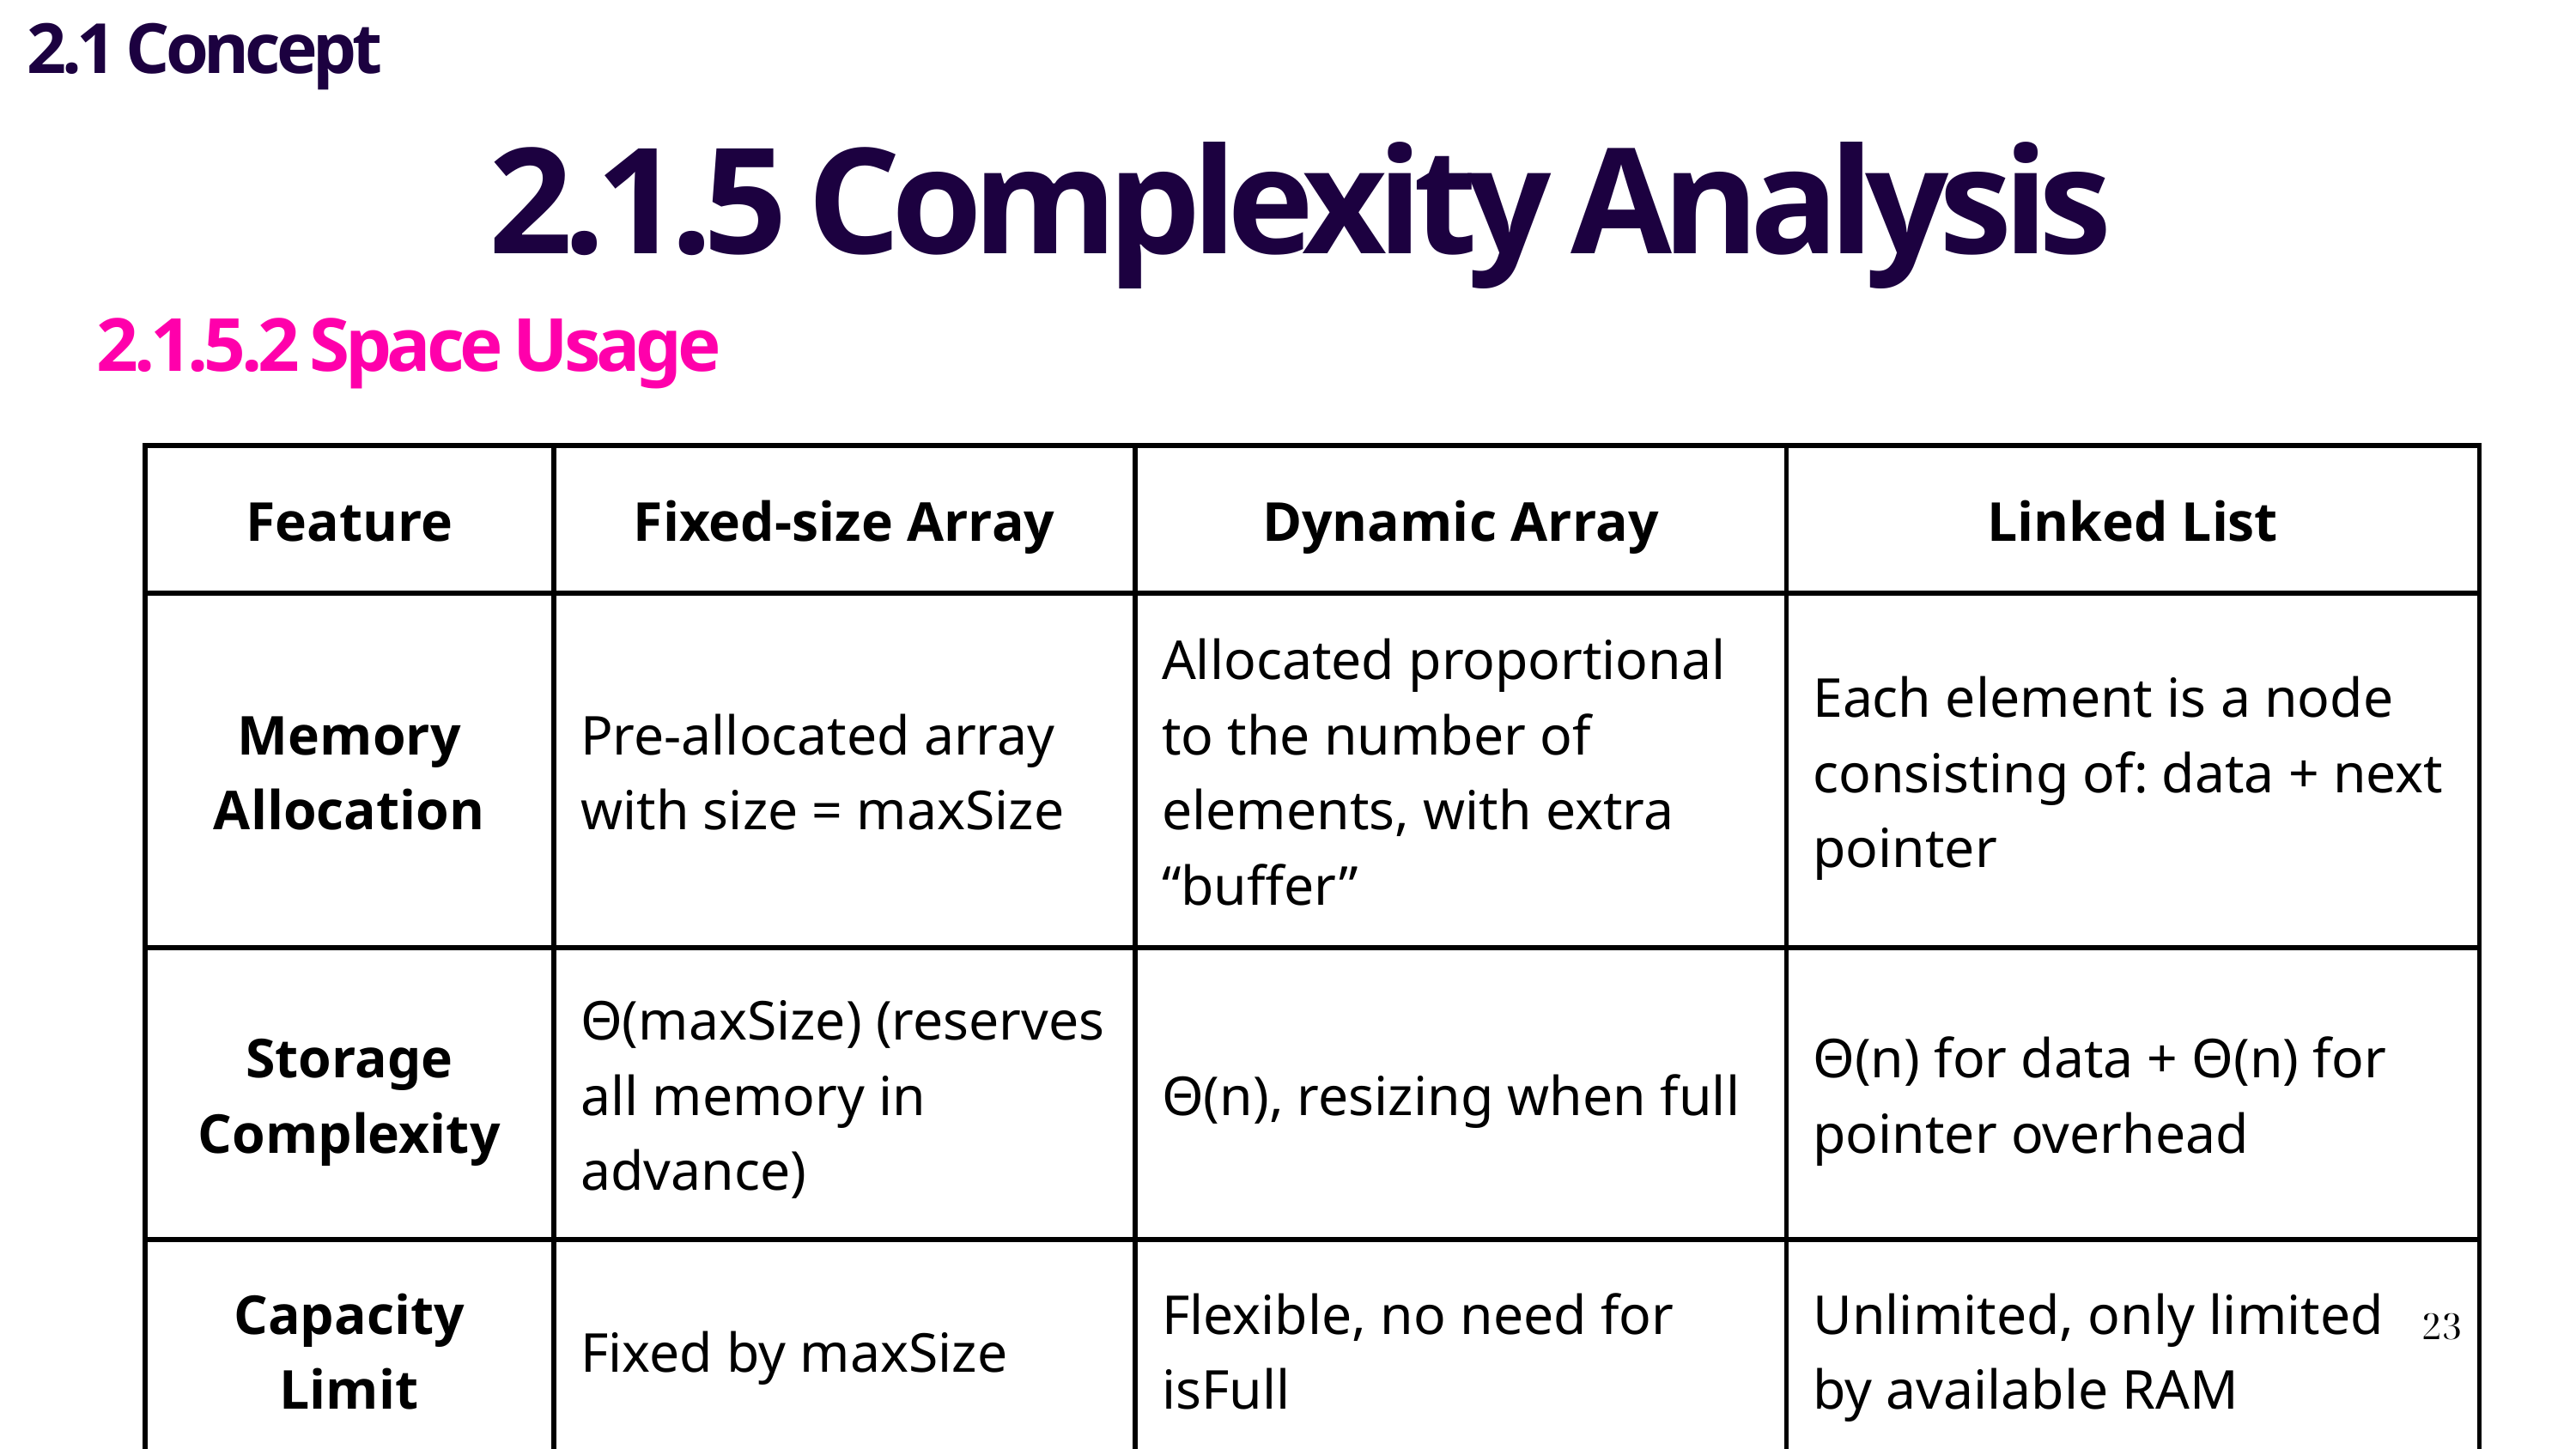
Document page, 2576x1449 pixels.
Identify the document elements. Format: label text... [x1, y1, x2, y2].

table_cell Capacity Limit [148, 1242, 551, 1449]
table_cell Pre-allocated array with size = maxSize [556, 596, 1133, 945]
text_box 23 [2421, 1296, 2462, 1348]
table_cell Flexible, no need for isFull [1138, 1242, 1784, 1449]
table_cell Fixed by maxSize [556, 1242, 1133, 1449]
table_cell Allocated proportional to the number of elements, with extra “buffer” [1138, 596, 1784, 945]
text_box 2.1.5.2 Space Usage [96, 282, 1714, 386]
table_cell Memory Allocation [148, 596, 551, 945]
table_header Dynamic Array [1138, 448, 1784, 591]
table_cell Θ(n), resizing when full [1138, 950, 1784, 1237]
table_header Fixed-size Array [556, 448, 1133, 591]
table_cell Each element is a node consisting of: data + next pointer [1789, 596, 2477, 945]
table_header Linked List [1789, 448, 2477, 591]
table_cell Θ(maxSize) (reserves all memory in advance) [556, 950, 1133, 1237]
table_cell Unlimited, only limited by available RAM [1789, 1242, 2477, 1449]
text_box 2.1 Concept [0, 0, 447, 88]
table_header Feature [148, 448, 551, 591]
text_box 2.1.5 Complexity Analysis [144, 77, 2458, 284]
table_cell Storage Complexity [148, 950, 551, 1237]
table_cell Θ(n) for data + Θ(n) for pointer overhead [1789, 950, 2477, 1237]
